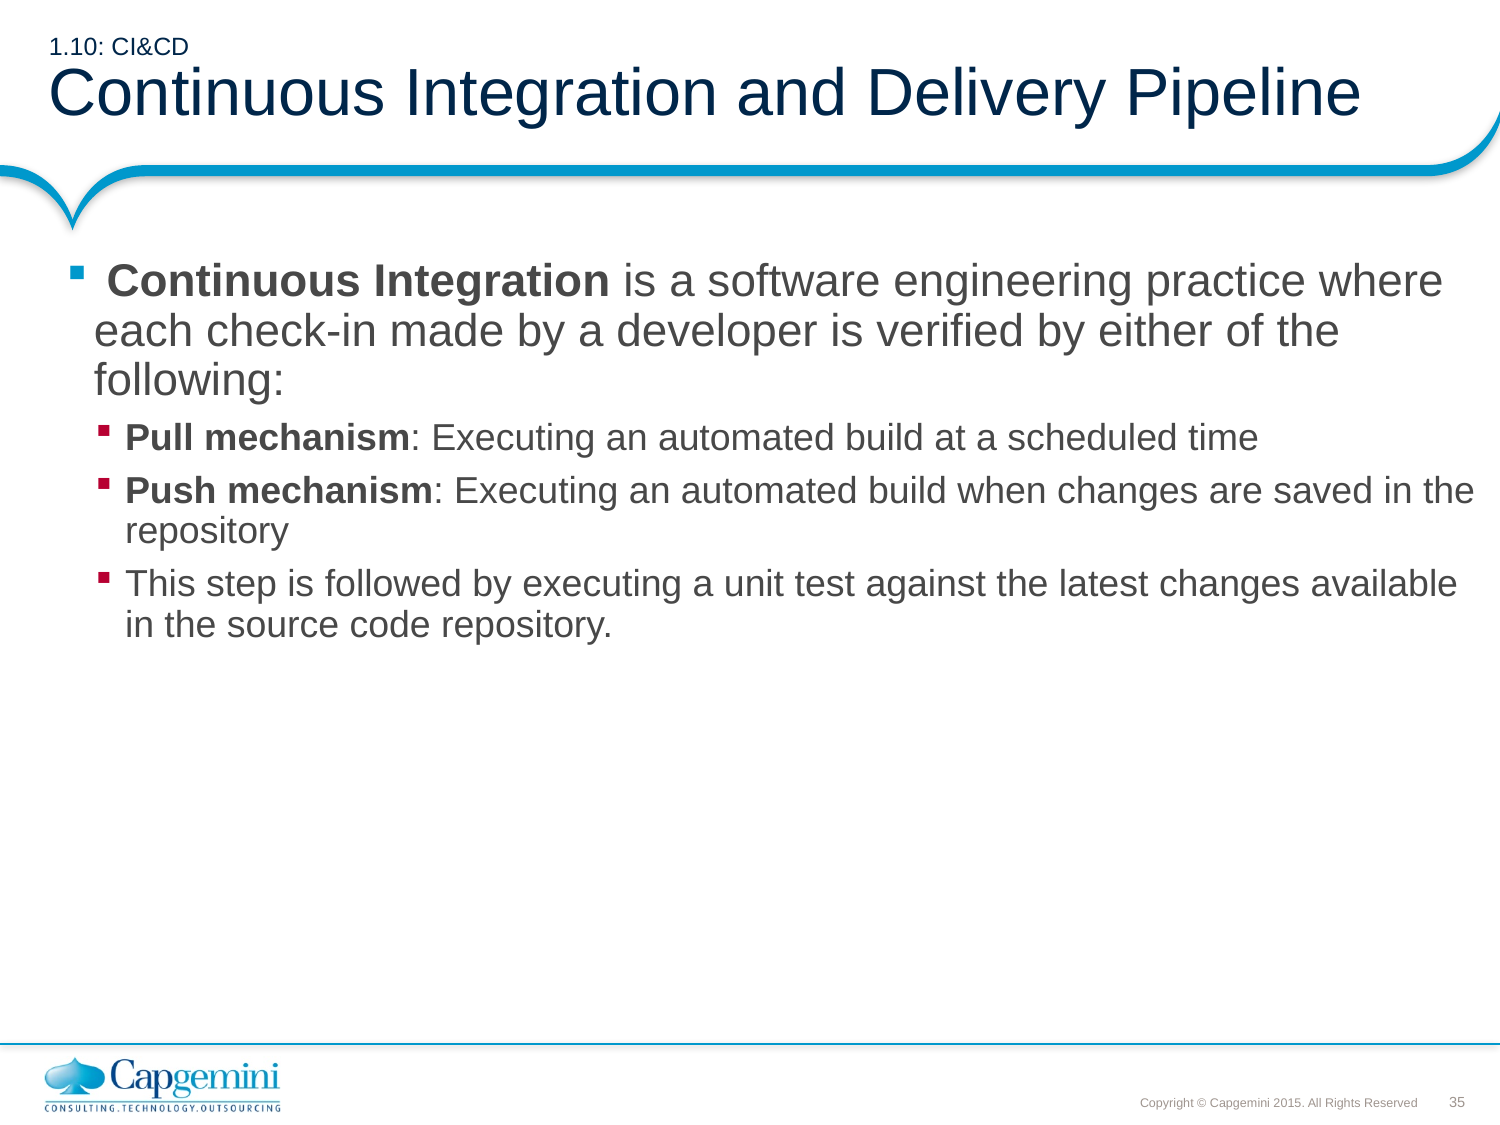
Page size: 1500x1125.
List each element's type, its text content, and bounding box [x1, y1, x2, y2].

picture [44, 1056, 281, 1113]
list Continuous Integration is a software engineering practice where each check-in made by a developer is verified by either of the following: Pull mechanism: Executing an automated build at a scheduled time Push mechanism: Executing an automated build when changes are saved in the repository This step is followed by executing a unit test against the latest changes available in the source code repository. [48, 245, 1500, 1007]
title 1.10: CI&CD Continuous Integration and Delivery Pipeline [0, 0, 1500, 165]
